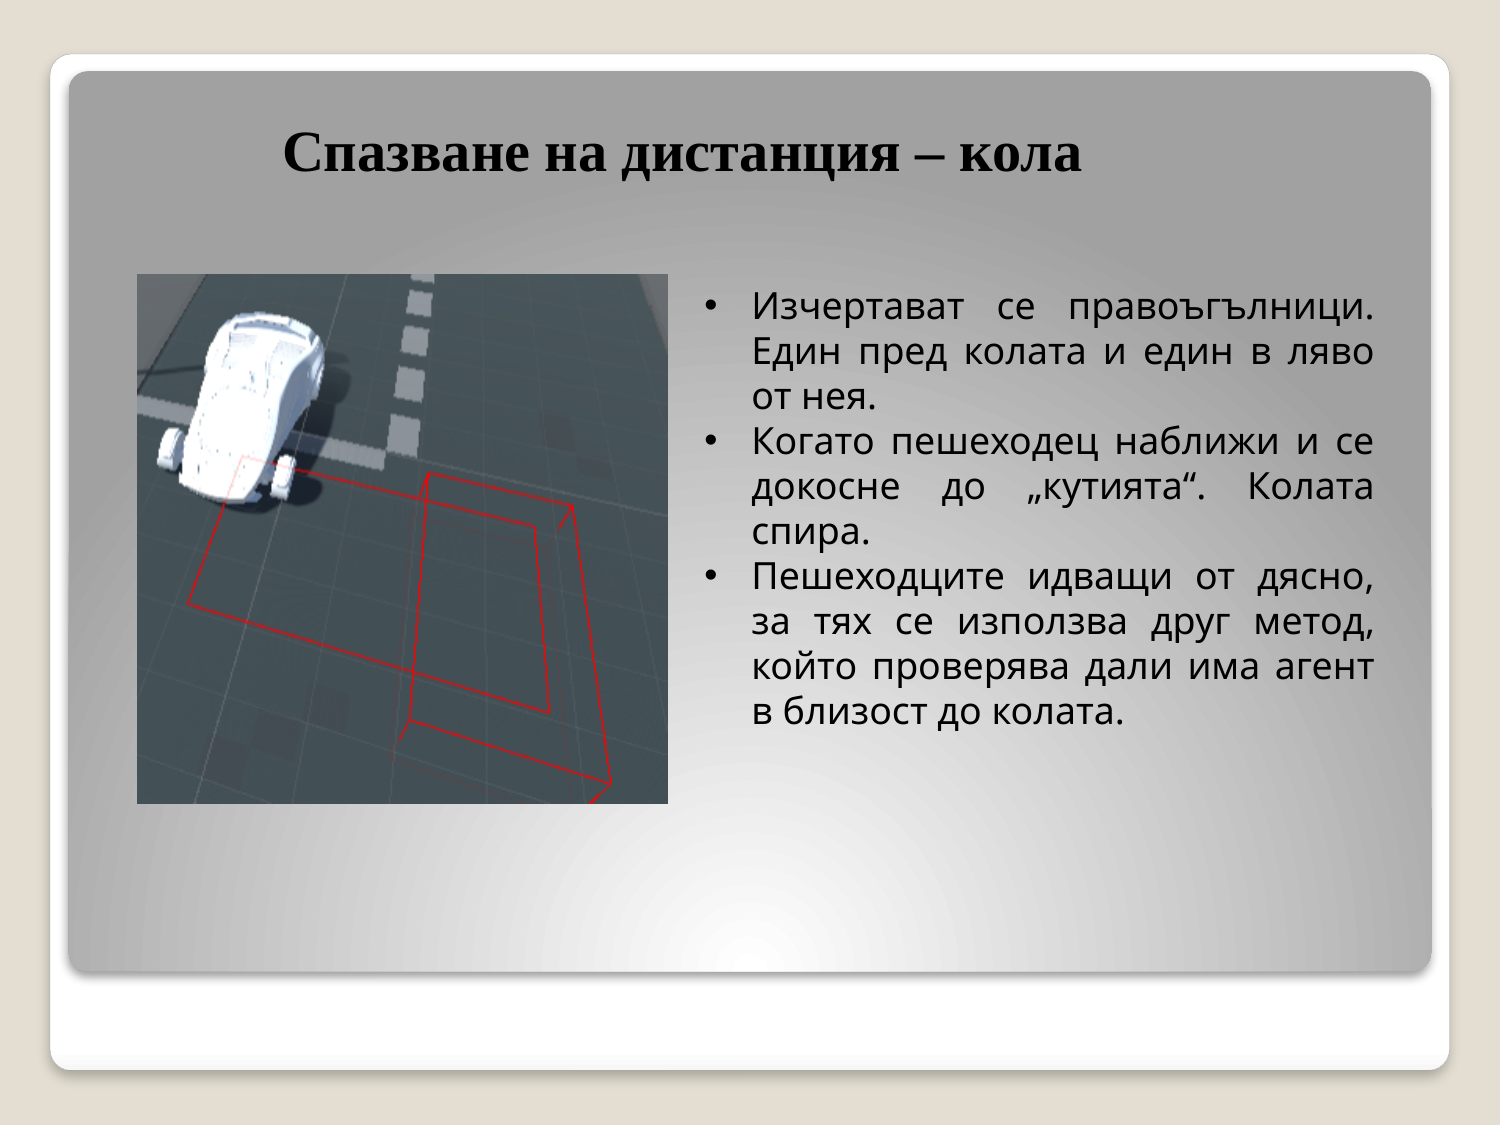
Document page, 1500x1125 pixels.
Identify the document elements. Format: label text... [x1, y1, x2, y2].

text_box Спазване на дистанция – кола [267, 106, 1113, 191]
picture [137, 274, 668, 804]
text_box Изчертават се правоъгълници. Един пред колата и един в ляво от нея. Когато пешеходец наближи и се докосне до „кутията“. Колата спира. Пешеходците идващи от дясно, за тях се използва друг метод, който проверява дали има агент в близост до колата. [689, 274, 1390, 740]
